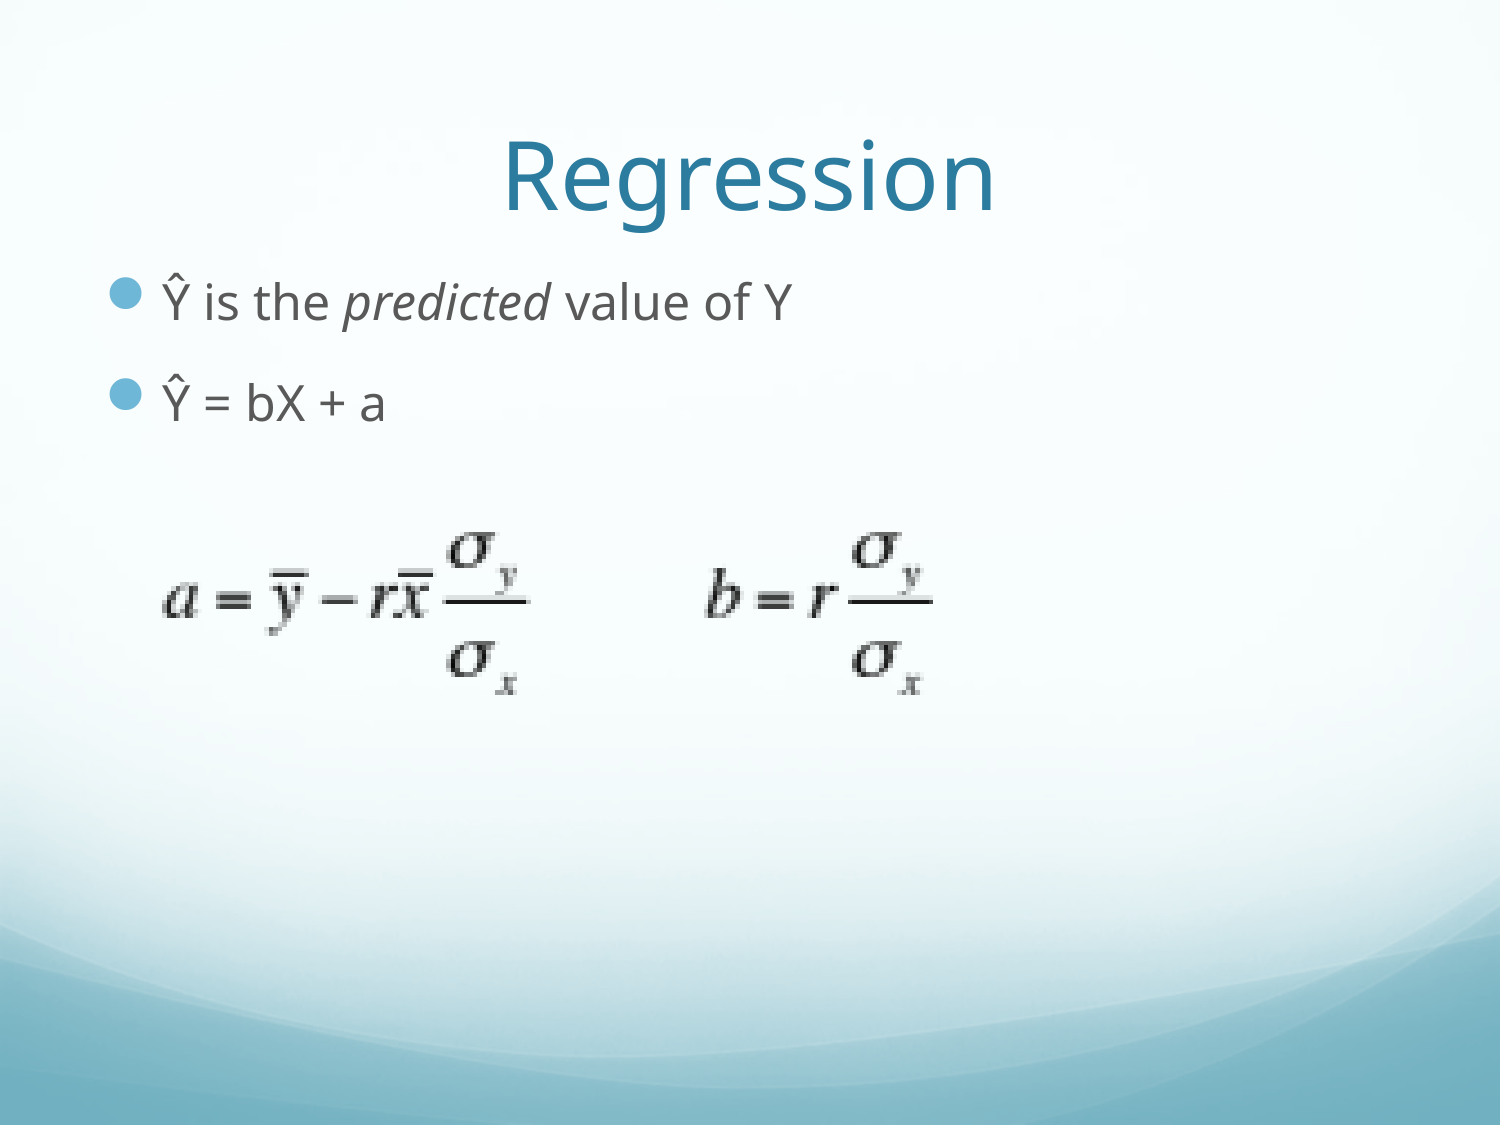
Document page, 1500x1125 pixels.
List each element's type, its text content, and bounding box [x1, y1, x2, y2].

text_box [694, 496, 939, 700]
list Ŷ is the predicted value of Y Ŷ = bX + a [90, 262, 1410, 975]
title Regression [90, 17, 1410, 237]
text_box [154, 496, 532, 700]
